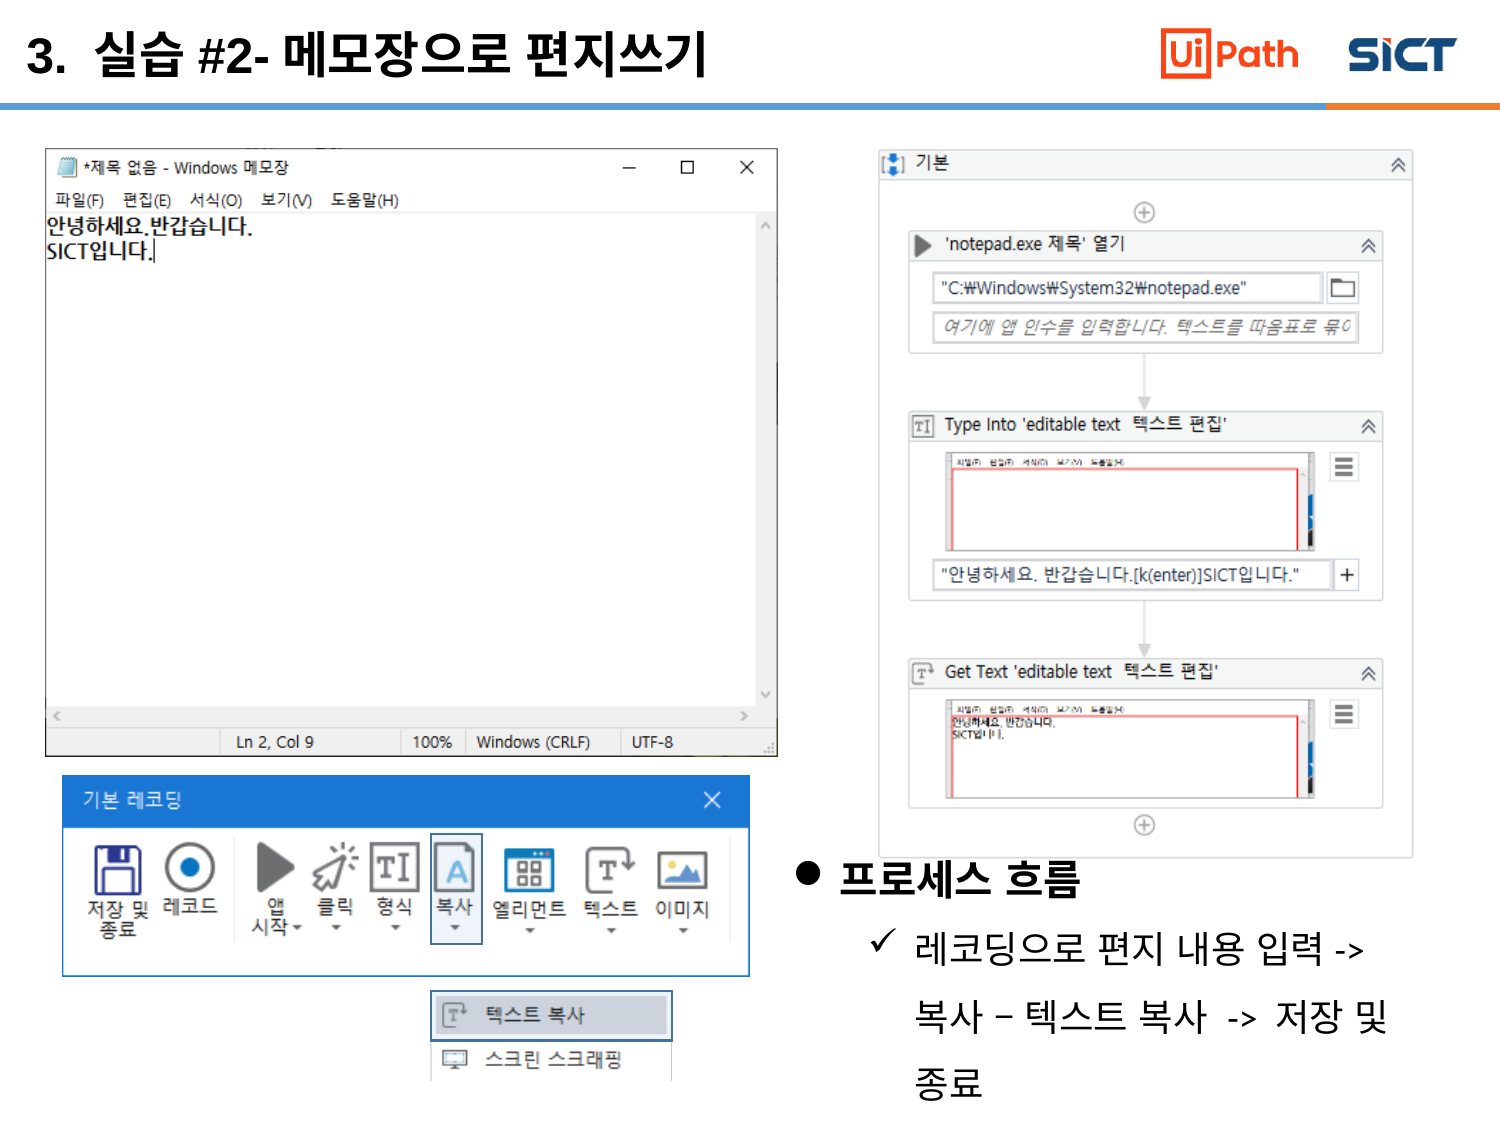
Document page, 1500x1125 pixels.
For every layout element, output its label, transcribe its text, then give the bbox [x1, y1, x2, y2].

picture [877, 148, 1415, 860]
picture [1346, 34, 1459, 75]
text_box 프로세스 흐름 레코딩으로 편지 내용 입력-> 복사 – 텍스트 복사 -> 저장 및 종료 [777, 821, 1464, 1114]
picture [1279, 25, 1300, 81]
picture [45, 148, 778, 757]
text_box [430, 990, 672, 1081]
text_box 3. 실습#2-메모장으로 편지쓰기 [11, 15, 1279, 91]
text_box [62, 775, 750, 977]
